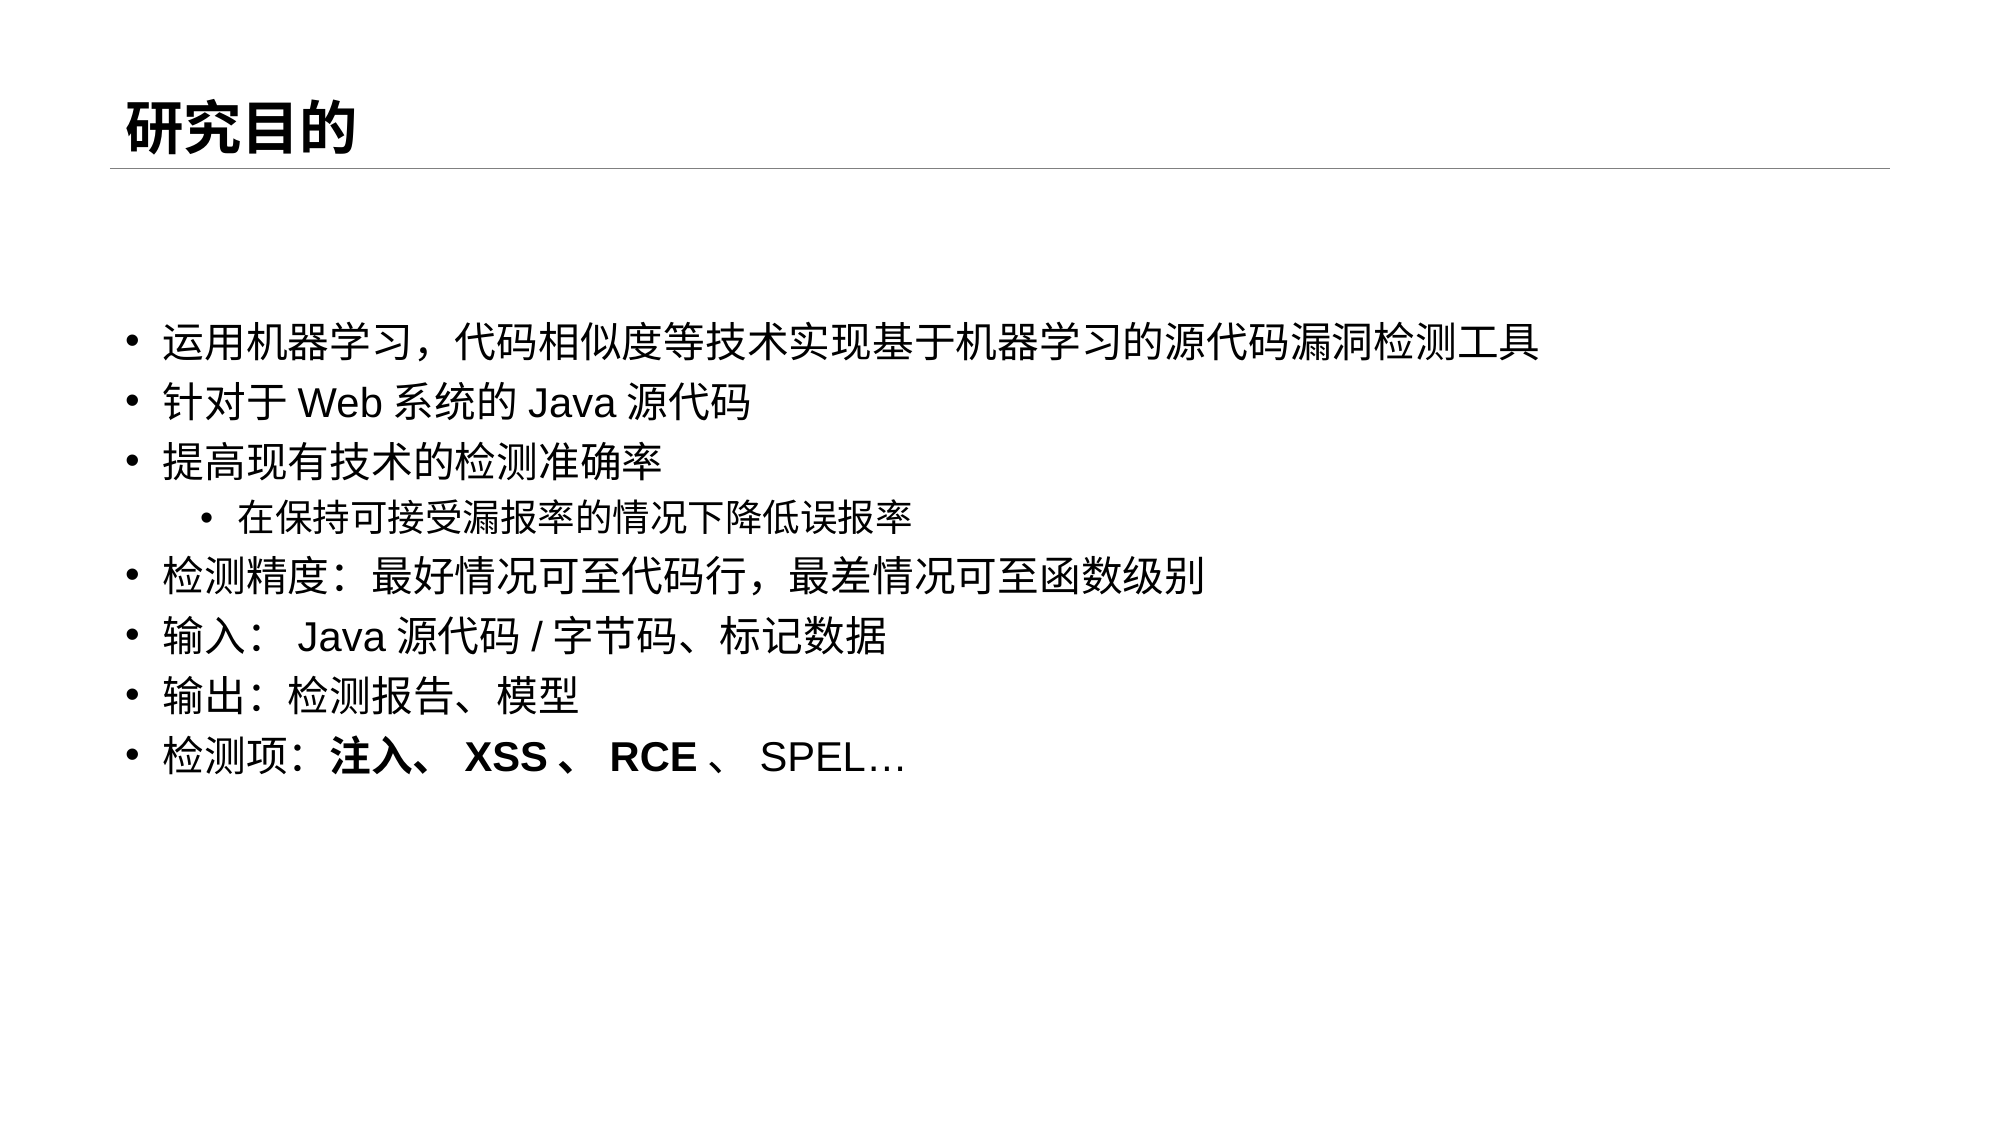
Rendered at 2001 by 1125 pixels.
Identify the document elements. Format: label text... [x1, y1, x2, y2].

title 研究目的 [109, 0, 1890, 169]
list 运用机器学习，代码相似度等技术实现基于机器学习的源代码漏洞检测工具 针对于Web系统的Java源代码 提高现有技术的检测准确率 在保持可接受漏报率的情况下降低误报率 检测精度：最好情况可至代码行，最差情况可至函数级别 输入：Java源代码/字节码、标记数据 输出：检测报告、模型 检测项：注入、XSS、RCE、SPEL… [109, 297, 1890, 887]
